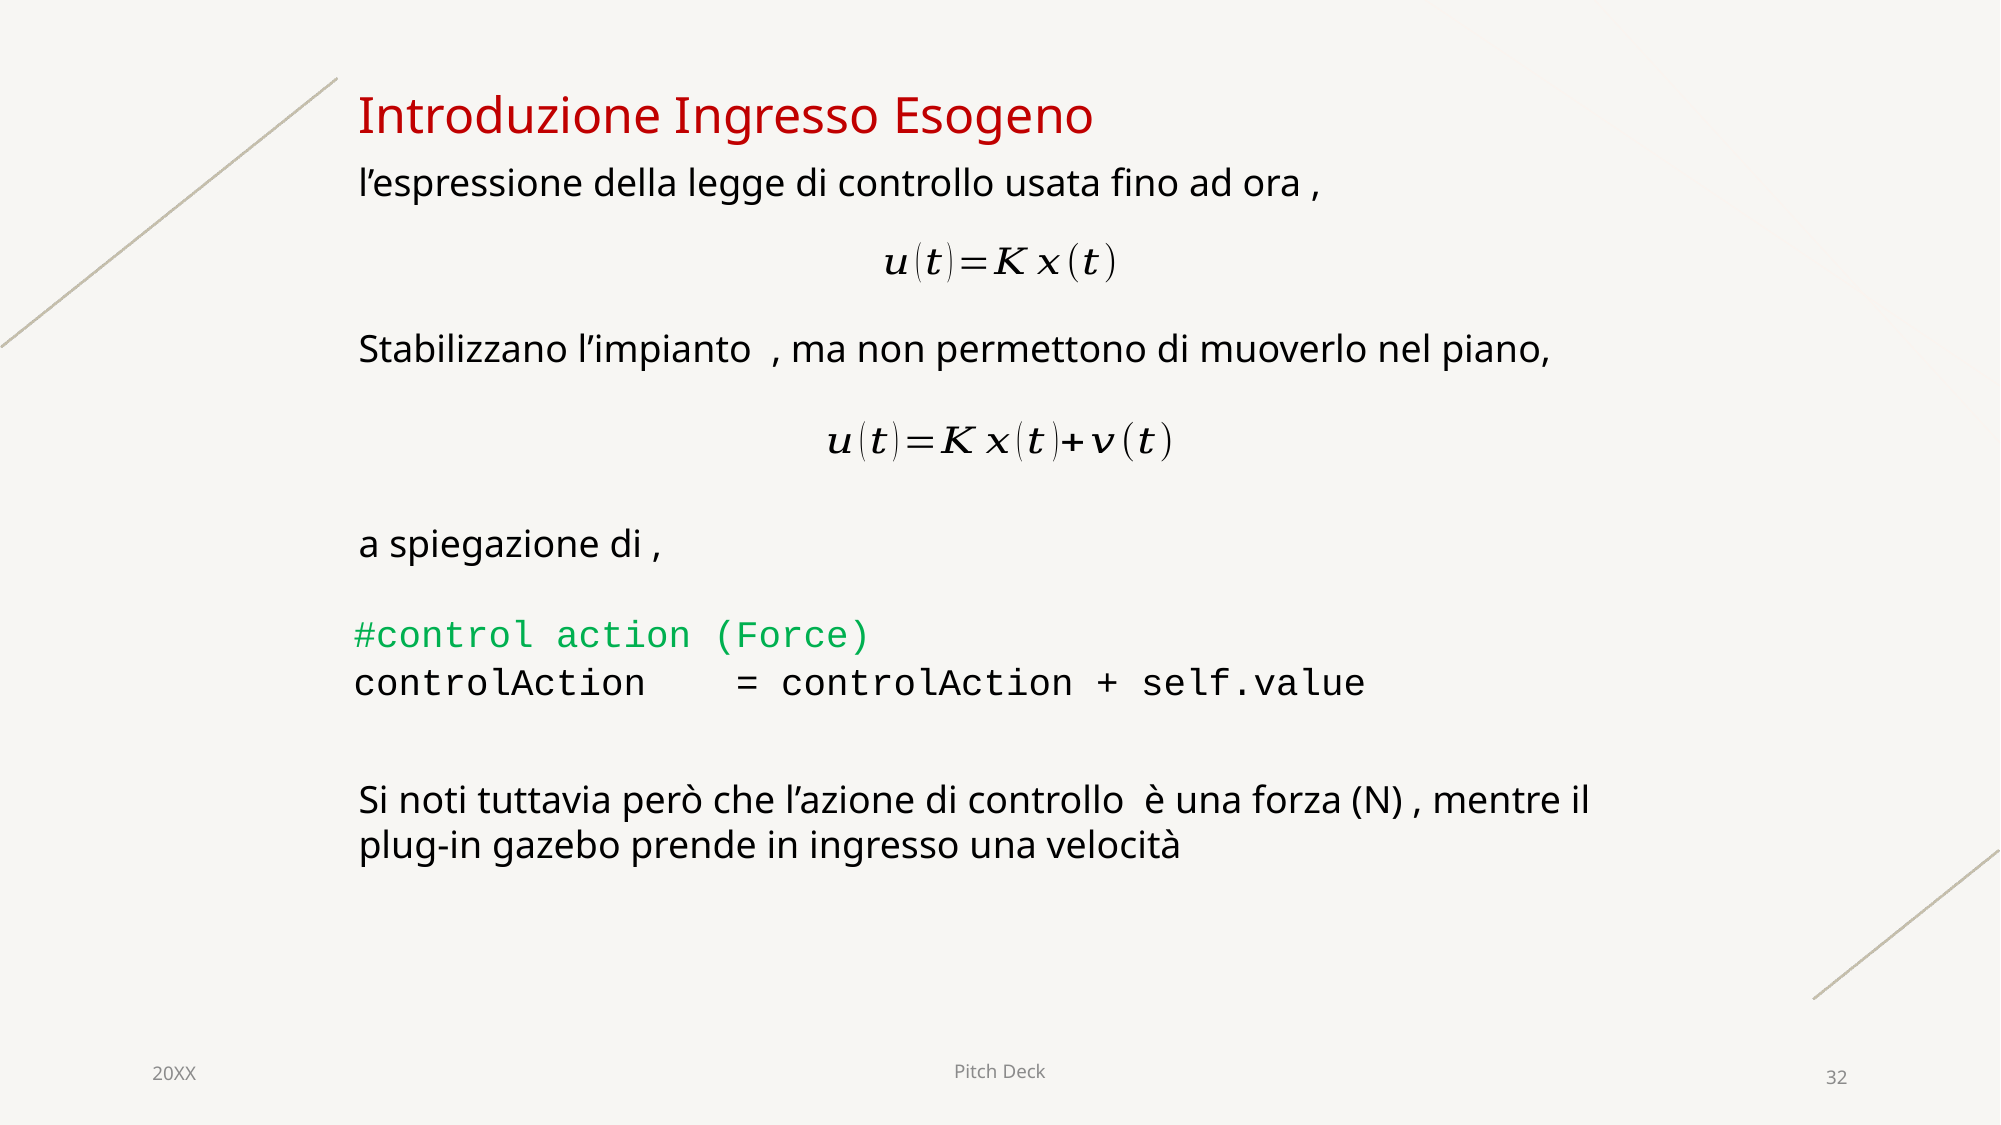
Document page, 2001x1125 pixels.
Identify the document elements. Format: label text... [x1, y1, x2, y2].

text_box a spiegazione di , [343, 512, 1361, 573]
text_box l’espressione della legge di controllo usata fino ad ora , [343, 151, 1773, 212]
slide_number 32 [1412, 1048, 1863, 1109]
picture [1812, 849, 2000, 1000]
text_box Si noti tuttavia però che l’azione di controllo è una forza (N) , mentre il plug-in gazebo prende in ingresso una velocità [343, 768, 1662, 873]
footer Pitch Deck [662, 1042, 1338, 1103]
picture [0, 77, 338, 348]
text_box #control action (Force) controlAction = controlAction + self.value [338, 599, 1749, 772]
text_box Stabilizzano l’impianto , ma non permettono di muoverlo nel piano, [343, 317, 1754, 378]
slide_number 20XX [137, 1042, 588, 1103]
text_box Introduzione Ingresso Esogeno [343, 75, 1749, 151]
